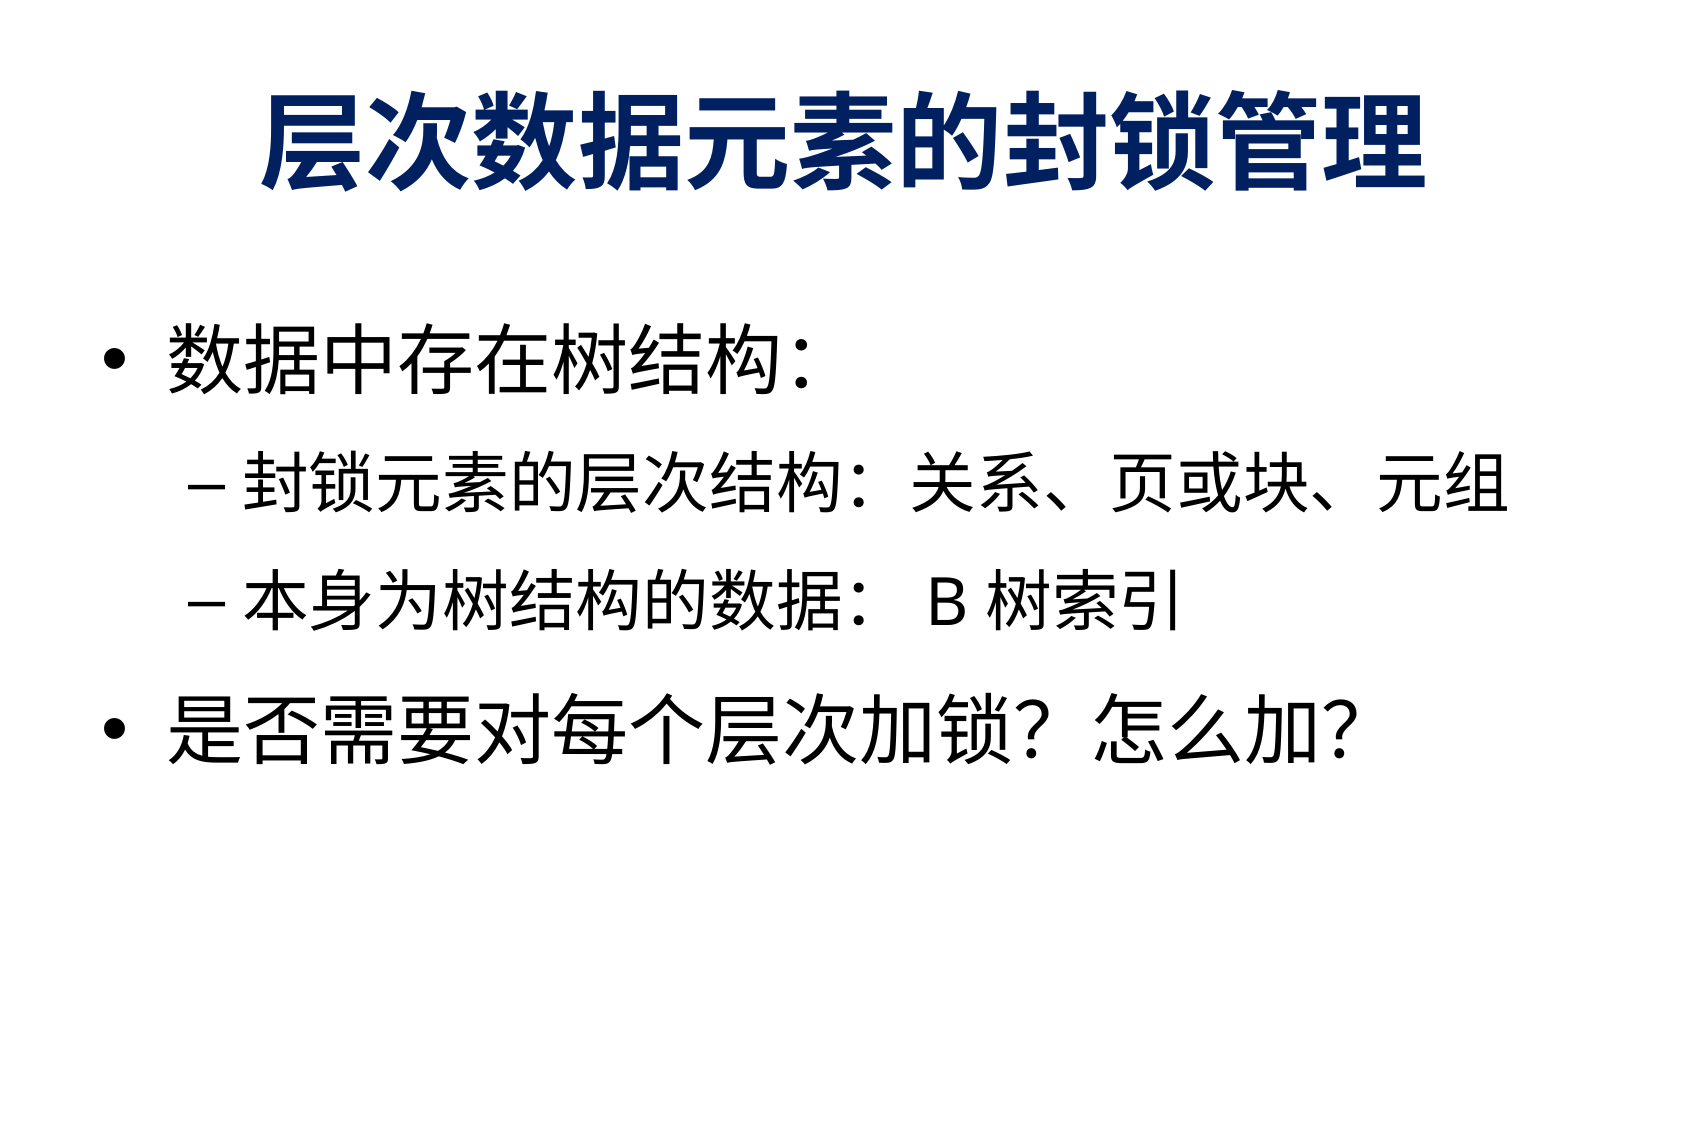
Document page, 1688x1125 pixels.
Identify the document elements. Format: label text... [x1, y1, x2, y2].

list 数据中存在树结构： 封锁元素的层次结构：关系、页或块、元组 本身为树结构的数据：B树索引 是否需要对每个层次加锁？怎么加？ [84, 302, 1604, 1005]
title 层次数据元素的封锁管理 [84, 45, 1604, 233]
